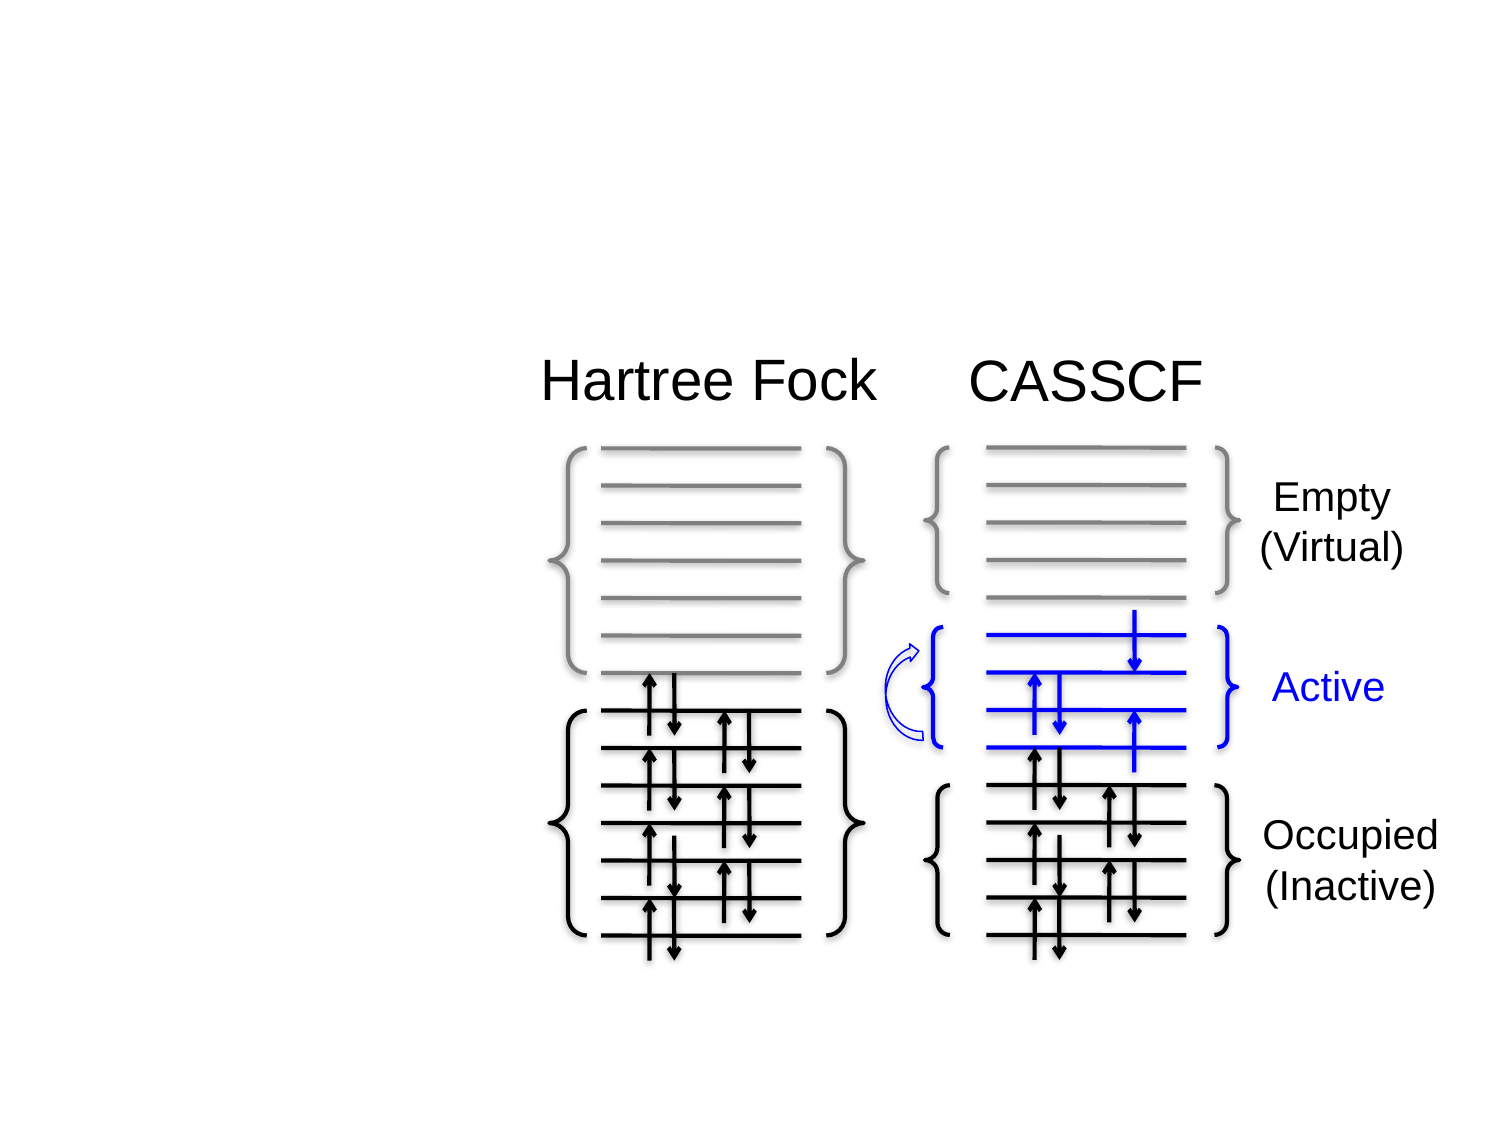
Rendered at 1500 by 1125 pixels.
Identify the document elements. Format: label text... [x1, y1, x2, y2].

text_box [884, 643, 924, 742]
text_box [1066, 624, 1240, 750]
text_box Empty (Virtual) [1244, 462, 1420, 578]
text_box [547, 708, 717, 938]
text_box Hartree Fock [525, 334, 893, 420]
text_box [656, 708, 866, 938]
text_box [920, 624, 1127, 750]
text_box Occupied (Inactive) [1247, 801, 1454, 916]
text_box Active [1256, 652, 1401, 718]
text_box CASSCF [953, 335, 1220, 421]
text_box [547, 445, 866, 676]
text_box [922, 445, 1242, 596]
text_box [1041, 783, 1242, 937]
text_box [922, 783, 1102, 938]
